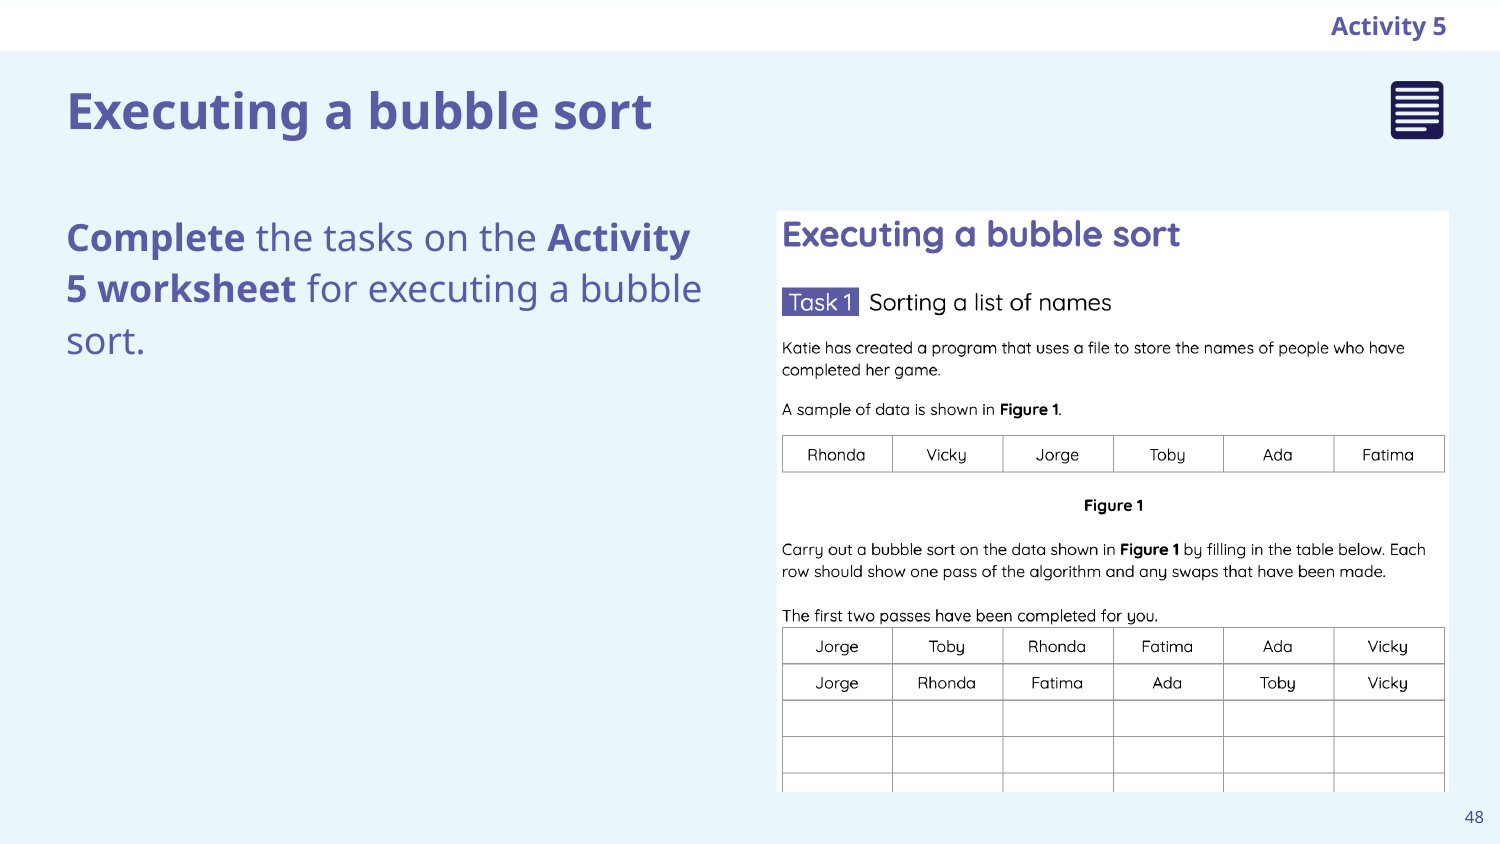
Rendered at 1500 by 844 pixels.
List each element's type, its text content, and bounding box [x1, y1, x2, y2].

slide_number ‹#› [1448, 792, 1500, 844]
title Executing a bubble sort [51, 52, 1449, 167]
picture [776, 211, 1450, 793]
list Complete the tasks on the Activity 5 worksheet for executing a bubble sort. [51, 191, 723, 793]
subtitle Activity 5 [862, 0, 1448, 52]
picture [1386, 78, 1448, 141]
